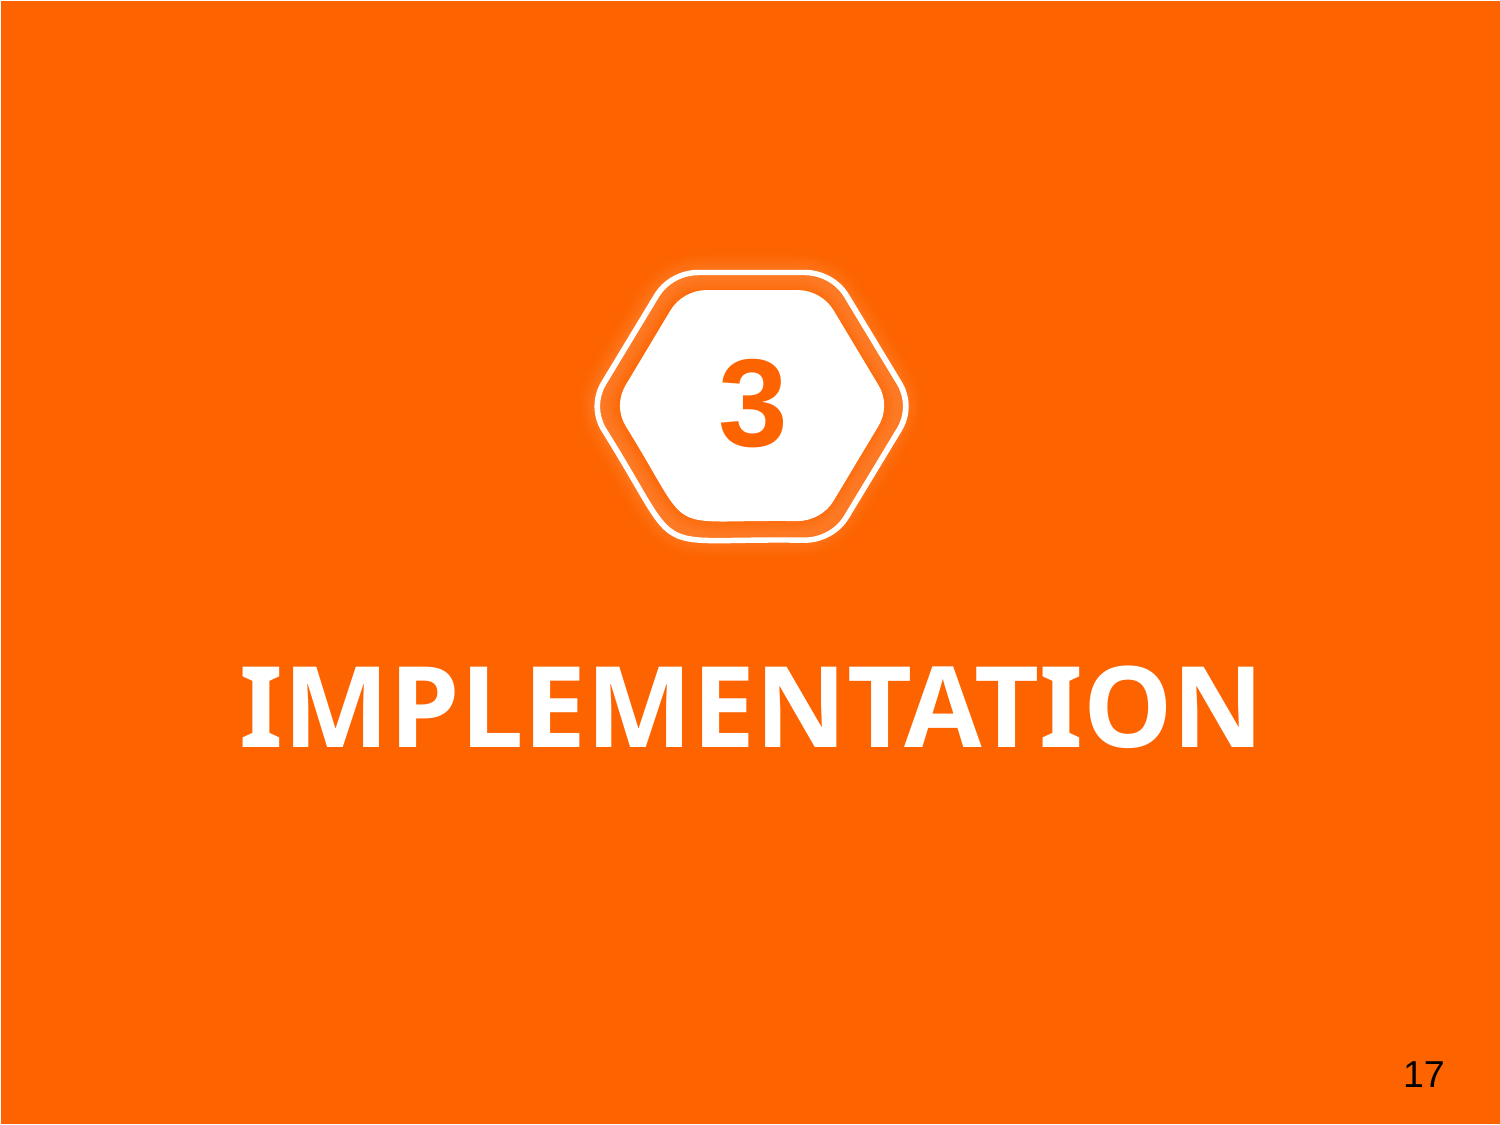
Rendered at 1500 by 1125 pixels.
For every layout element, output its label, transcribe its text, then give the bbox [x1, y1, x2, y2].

slide_number 17 [1059, 1042, 1460, 1103]
title IMPLEMENTATION [1, 641, 1500, 781]
list 3 [618, 290, 887, 522]
